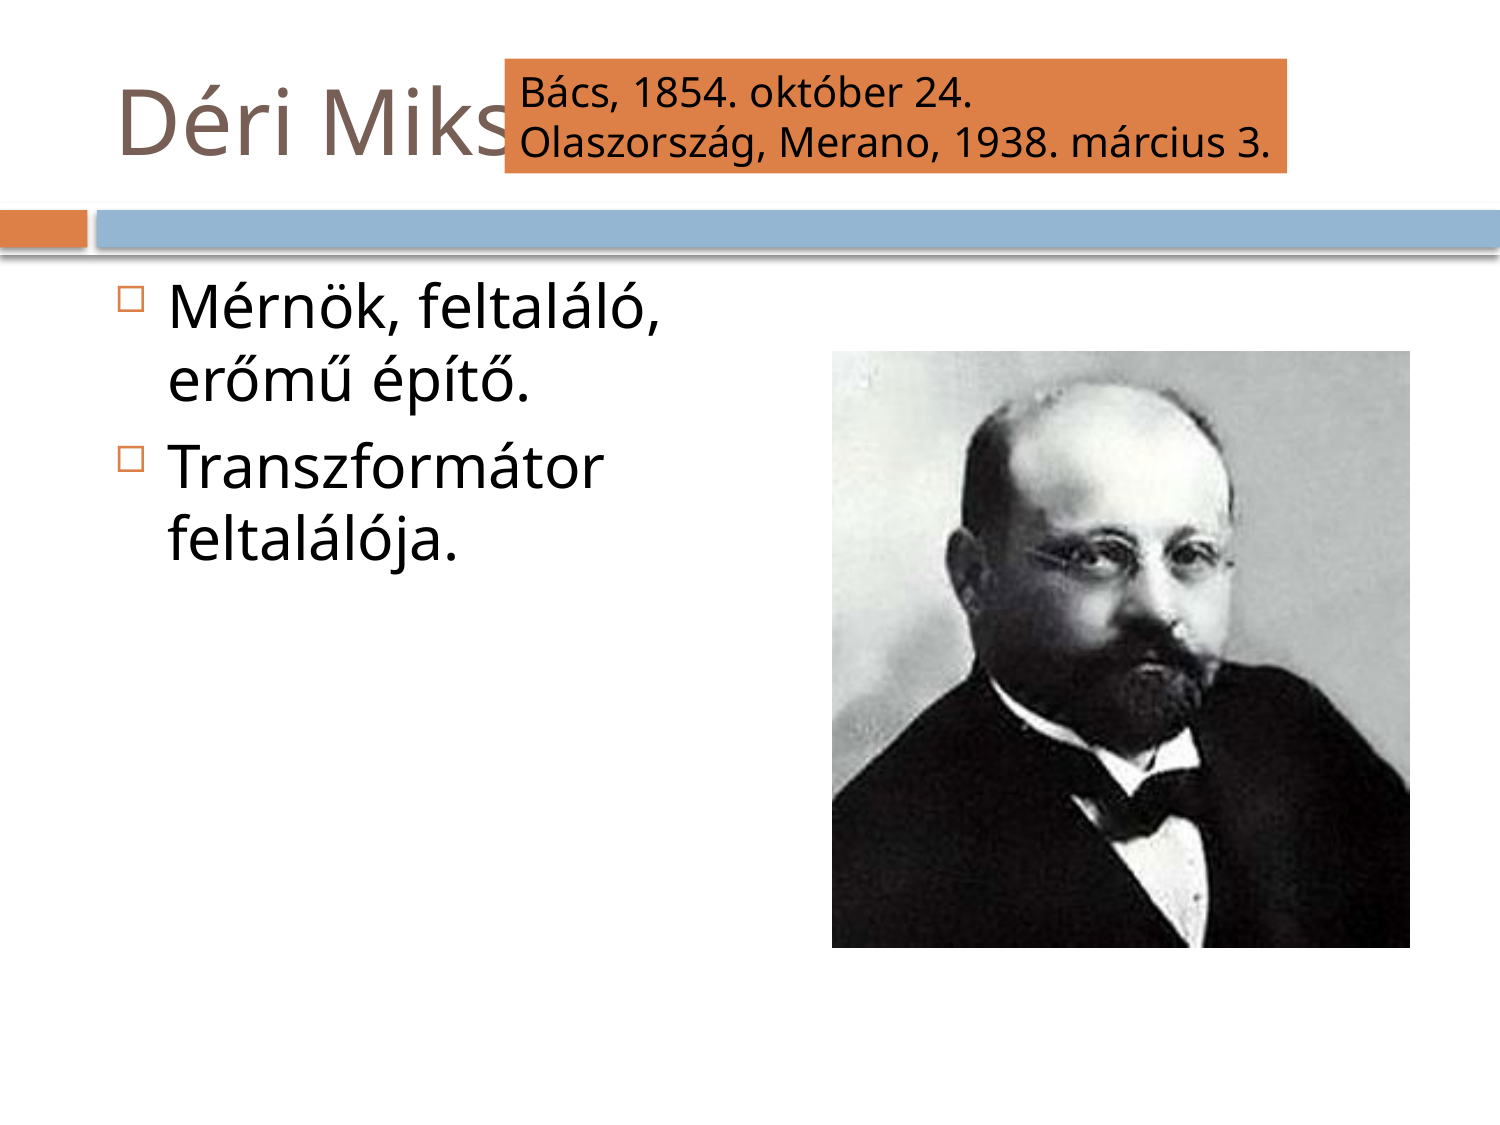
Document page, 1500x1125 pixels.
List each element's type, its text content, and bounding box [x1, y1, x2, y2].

text_box Bács, 1854. október 24. Olaszország, Merano, 1938. március 3. [504, 58, 1288, 174]
title Déri Miksa [99, 37, 1438, 200]
list Mérnök, feltaláló, erőmű építő. Transzformátor feltalálója. [99, 260, 738, 1011]
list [831, 351, 1410, 948]
